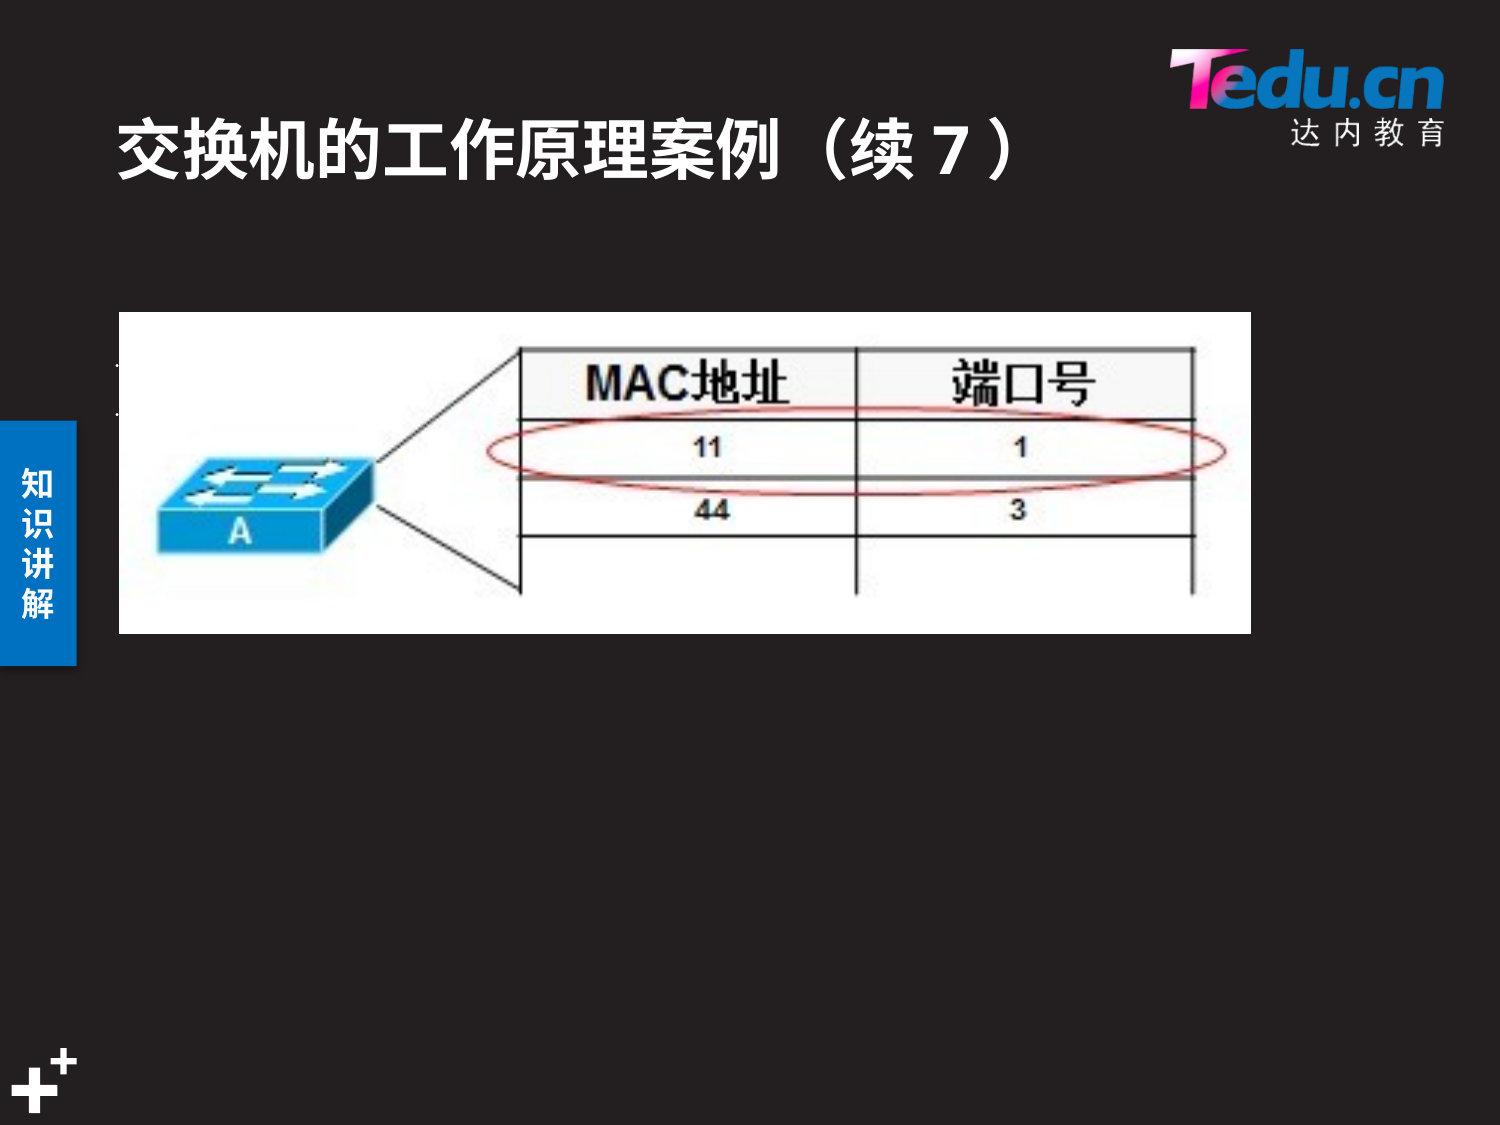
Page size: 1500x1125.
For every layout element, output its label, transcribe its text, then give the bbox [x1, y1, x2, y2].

picture [1157, 35, 1459, 162]
title 交换机的工作原理案例（续7） [100, 89, 1211, 207]
picture [119, 312, 1251, 634]
list 交换机A在接收到数据帧后，执行以下操作： 交换机A学习源MAC地址和端口号 交换机A查看MAC地址表，根据MAC地址表中的条目，单播转发数据到端口1 主机11，收到数据帧 [100, 267, 1349, 433]
